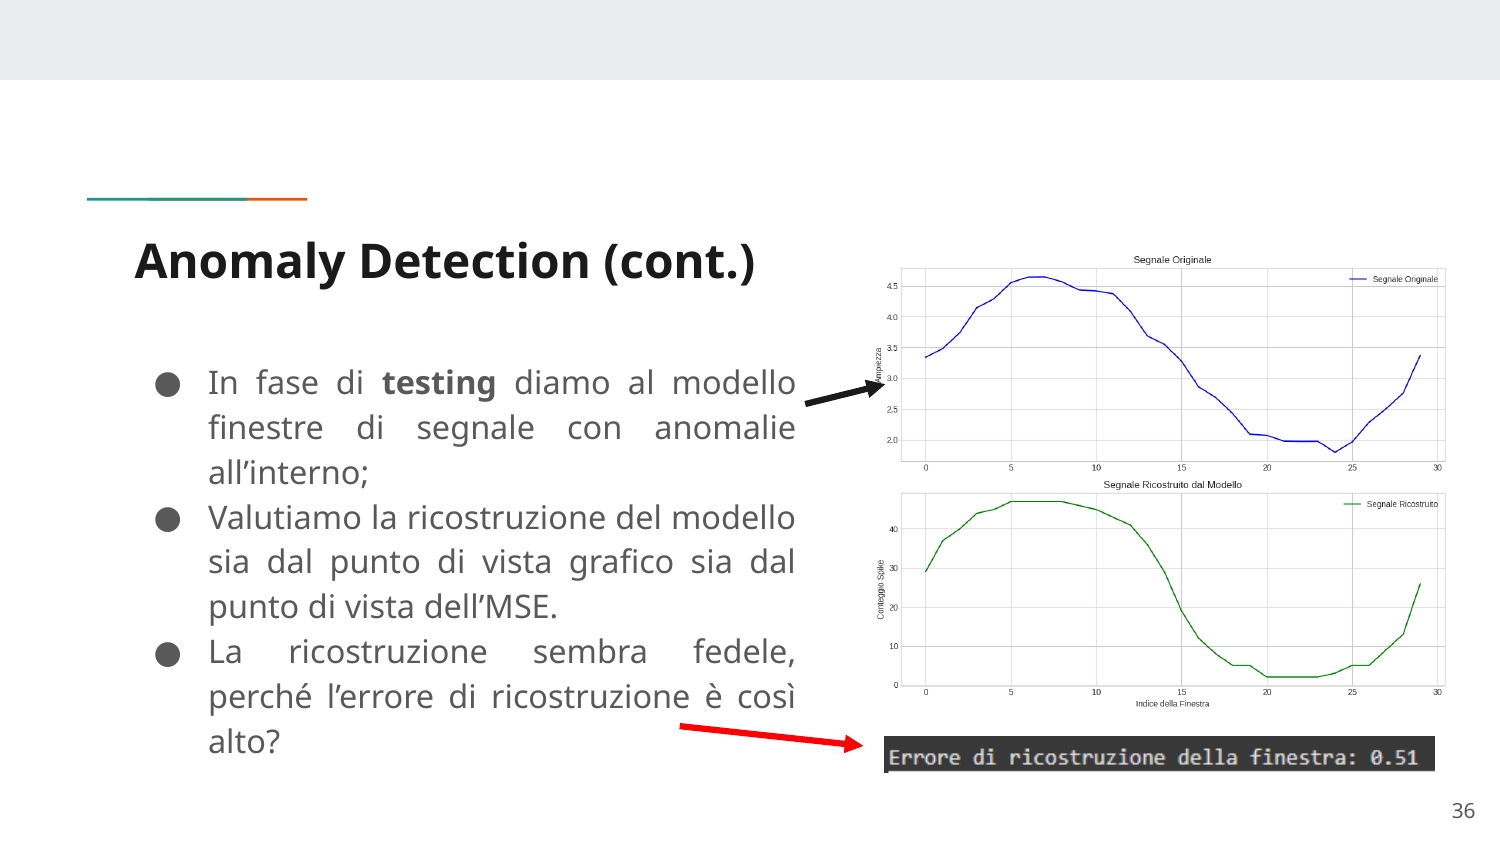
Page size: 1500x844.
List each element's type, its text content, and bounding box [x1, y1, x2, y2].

picture [884, 736, 1435, 773]
title Anomaly Detection (cont.) [119, 216, 1381, 305]
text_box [679, 725, 864, 747]
slide_number ‹#› [1400, 779, 1491, 844]
list In fase di testing diamo al modello finestre di segnale con anomalie all’interno; Valutiamo la ricostruzione del modello sia dal punto di vista grafico sia dal punto di vista dell’MSE. La ricostruzione sembra fedele, perché l’errore di ricostruzione è così alto? [119, 341, 813, 780]
picture [869, 250, 1450, 714]
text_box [804, 384, 886, 405]
